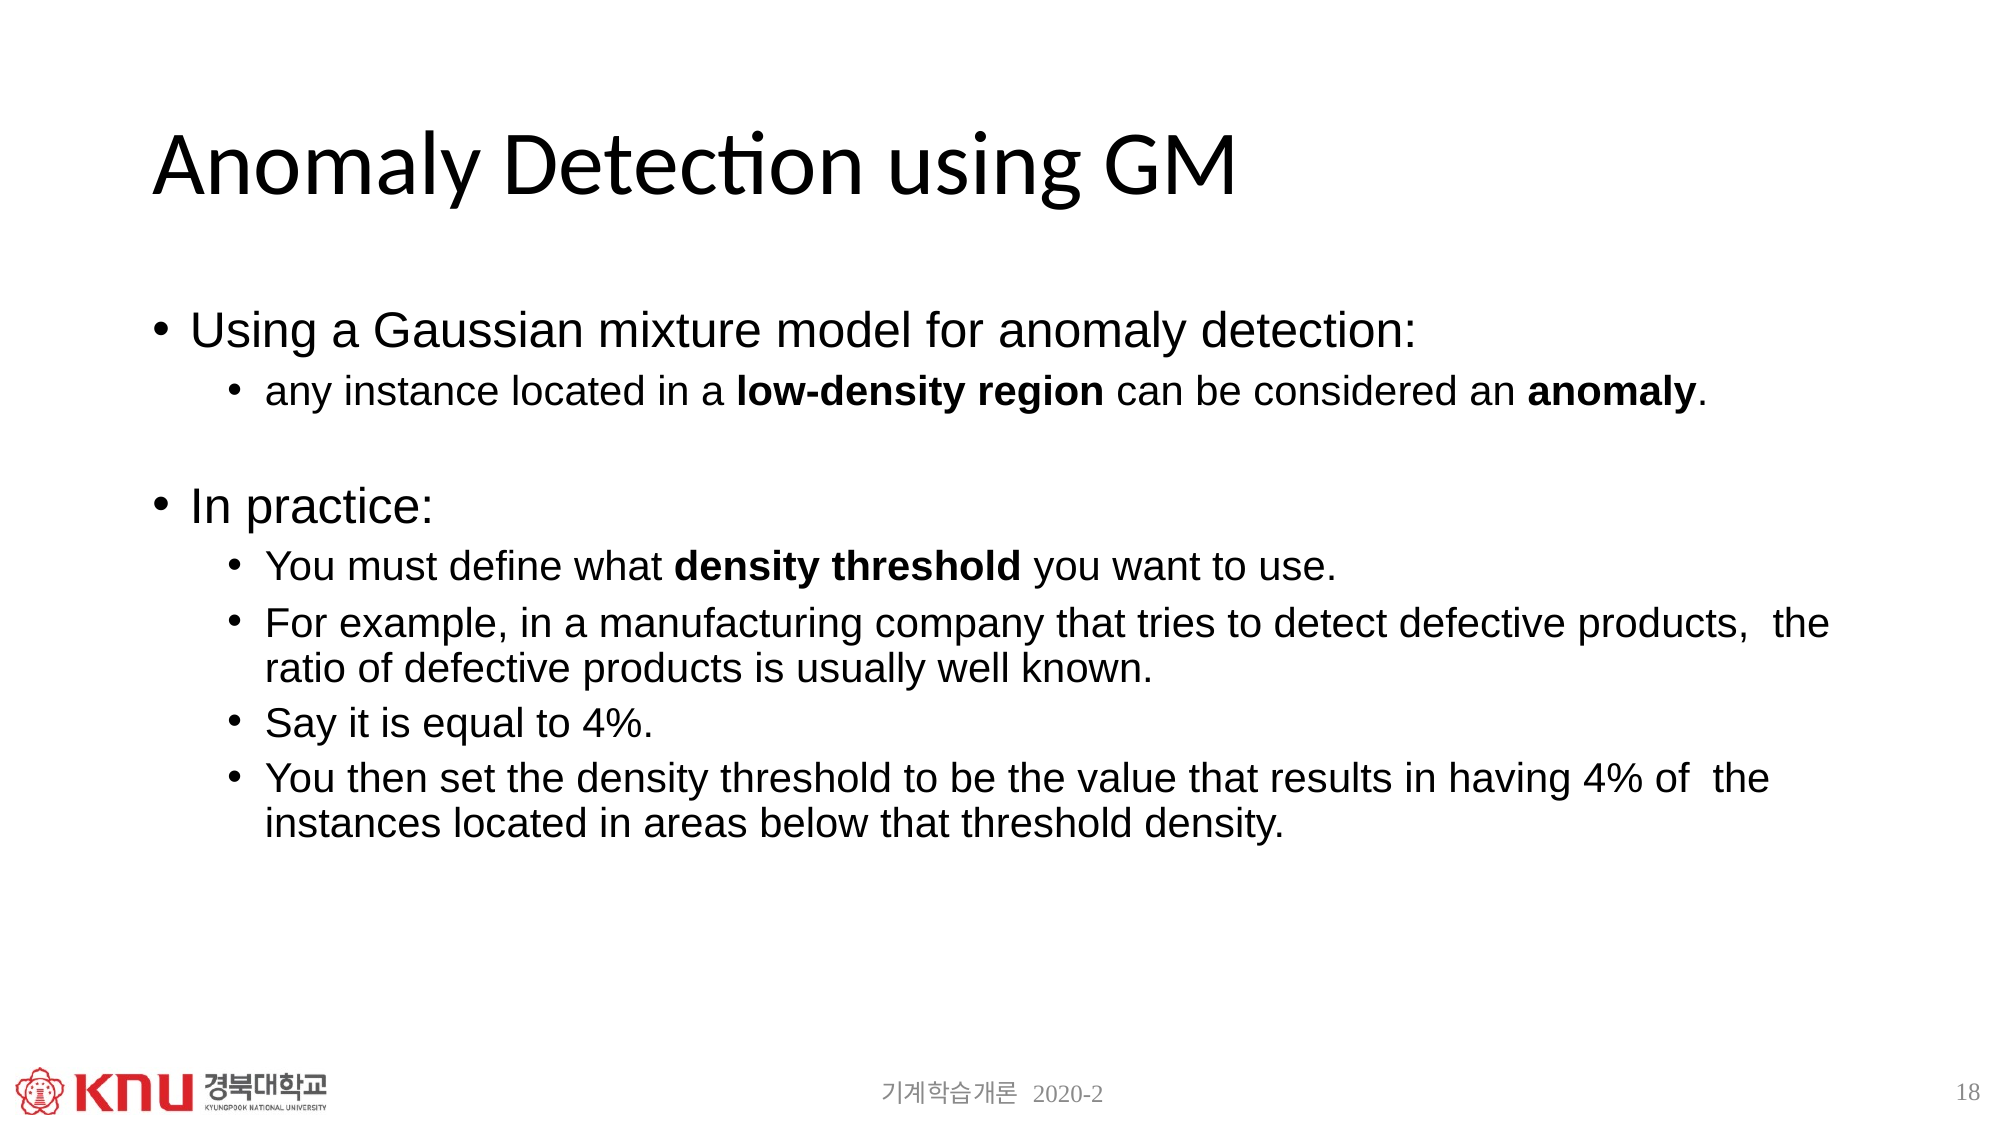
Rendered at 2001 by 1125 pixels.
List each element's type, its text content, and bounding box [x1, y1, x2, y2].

footer 기계학습개론 2020-2 [878, 1073, 1121, 1125]
text_box Using a Gaussian mixture model for anomaly detection: any instance located in a low-density region can be considered an anomaly. In practice: You must define what density threshold you want to use. For example, in a manufacturing company that tries to detect defective products, the ratio of defective products is usually well known. Say it is equal to 4%. You then set the density threshold to be the value that results in having 4% of the instances located in areas below that threshold density. [150, 288, 1855, 847]
title Anomaly Detection using GM [150, 100, 1738, 288]
slide_number 18 [1949, 1071, 1990, 1125]
picture [15, 1067, 327, 1115]
